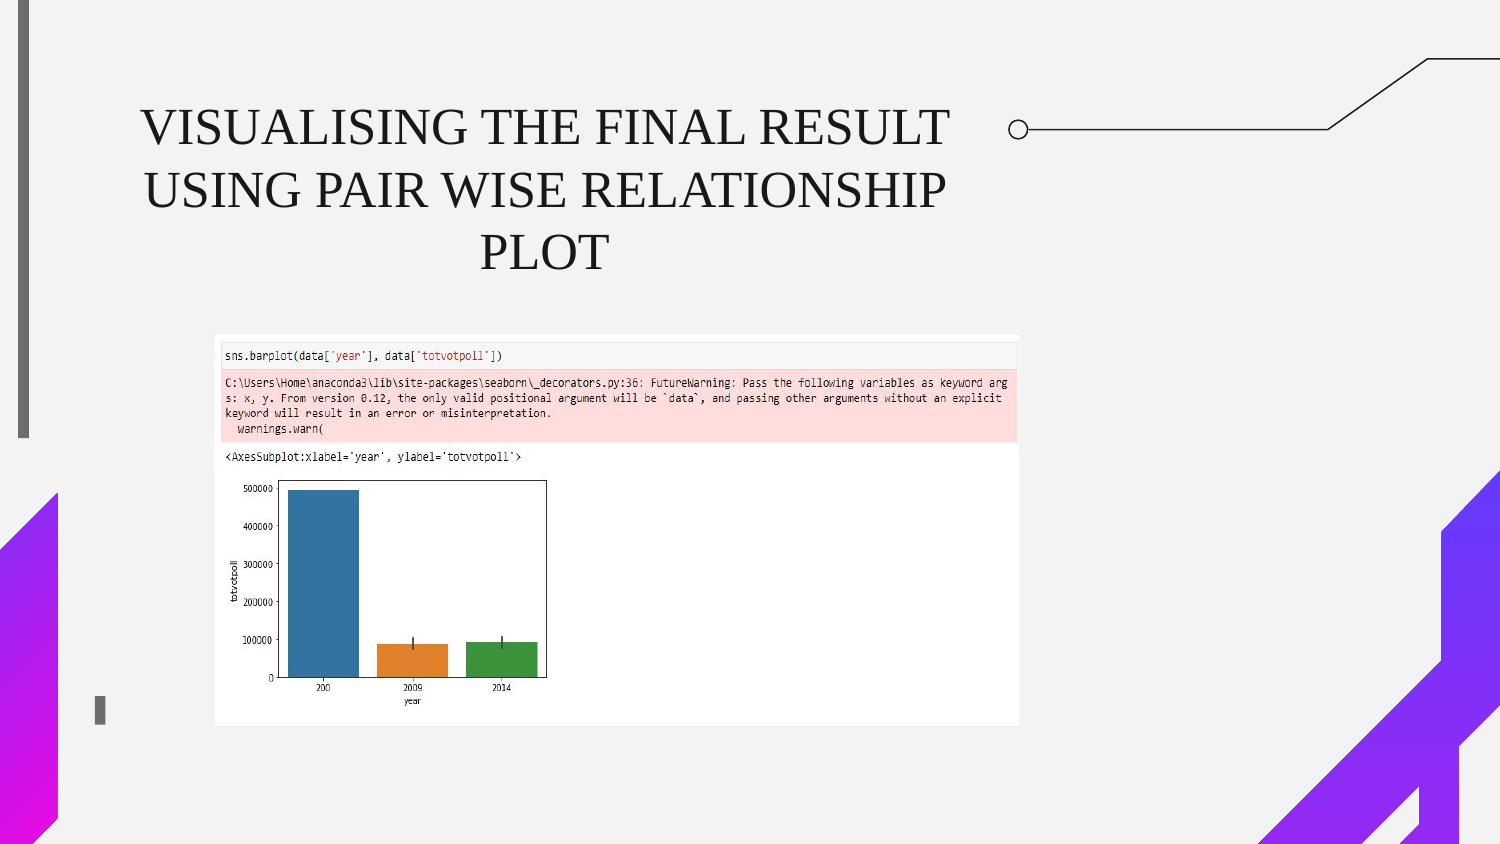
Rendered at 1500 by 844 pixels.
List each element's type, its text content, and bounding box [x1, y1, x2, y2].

picture [214, 335, 1019, 728]
title VISUALISING THE FINAL RESULT USING PAIR WISE RELATIONSHIP PLOT [81, 77, 1008, 231]
